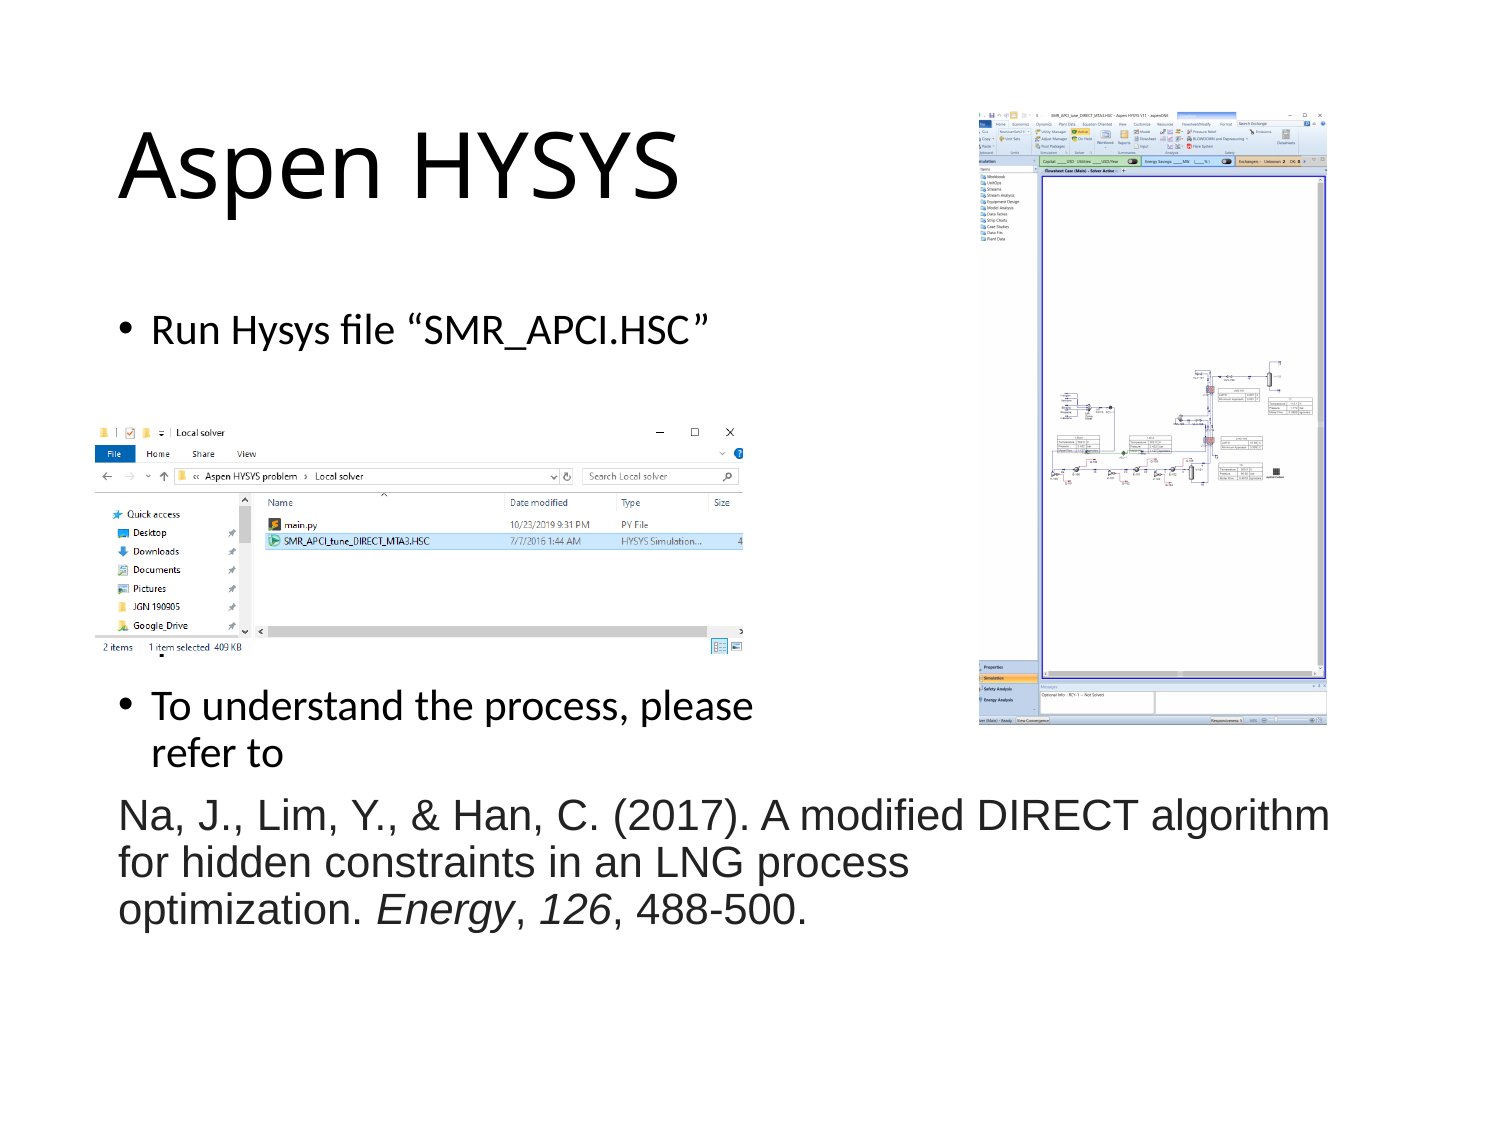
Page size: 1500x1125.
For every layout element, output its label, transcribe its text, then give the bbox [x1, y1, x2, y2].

list Run Hysys file “SMR_APCI.HSC” T To understand the process, please refer to Na, J., Lim, Y., & Han, C. (2017). A modified DIRECT algorithm for hidden constraints in an LNG process optimization. Energy, 126, 488-500. [103, 299, 1397, 1014]
picture [979, 111, 1327, 725]
picture [95, 425, 743, 654]
title Aspen HYSYS [103, 59, 1397, 278]
